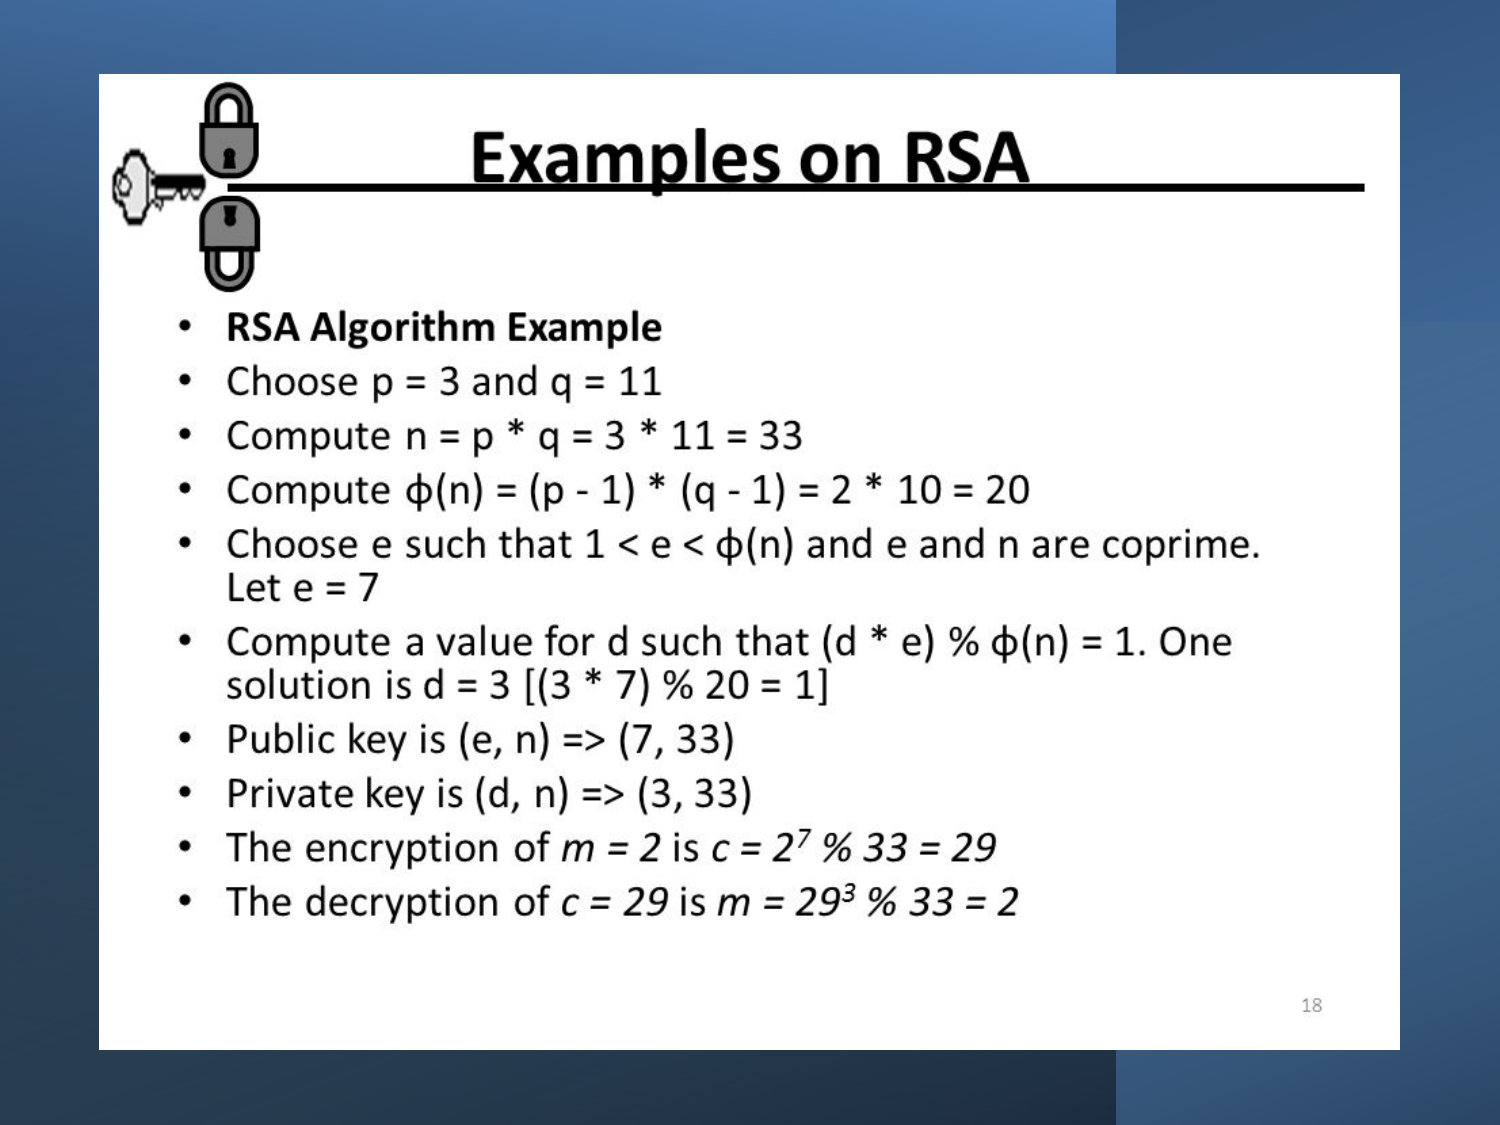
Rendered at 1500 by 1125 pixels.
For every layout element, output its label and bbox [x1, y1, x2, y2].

text_box [1118, 0, 1500, 320]
picture [99, 74, 1401, 1051]
text_box [0, 0, 1118, 320]
text_box [0, 320, 1500, 1125]
